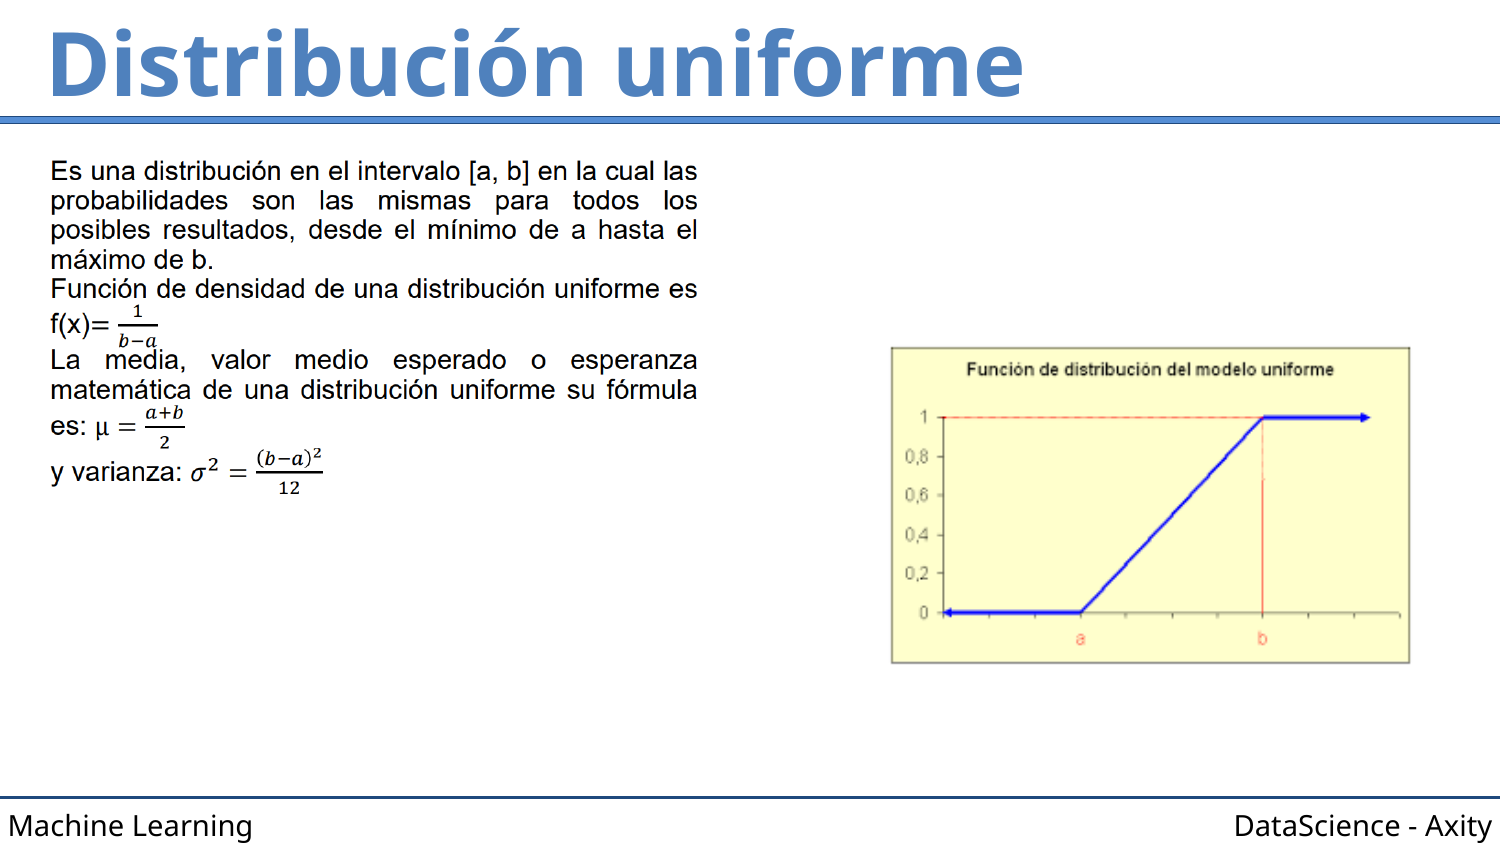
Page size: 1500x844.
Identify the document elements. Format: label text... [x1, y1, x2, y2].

title Distribución uniforme [36, 0, 1463, 123]
picture [885, 342, 1416, 668]
picture [49, 154, 705, 506]
